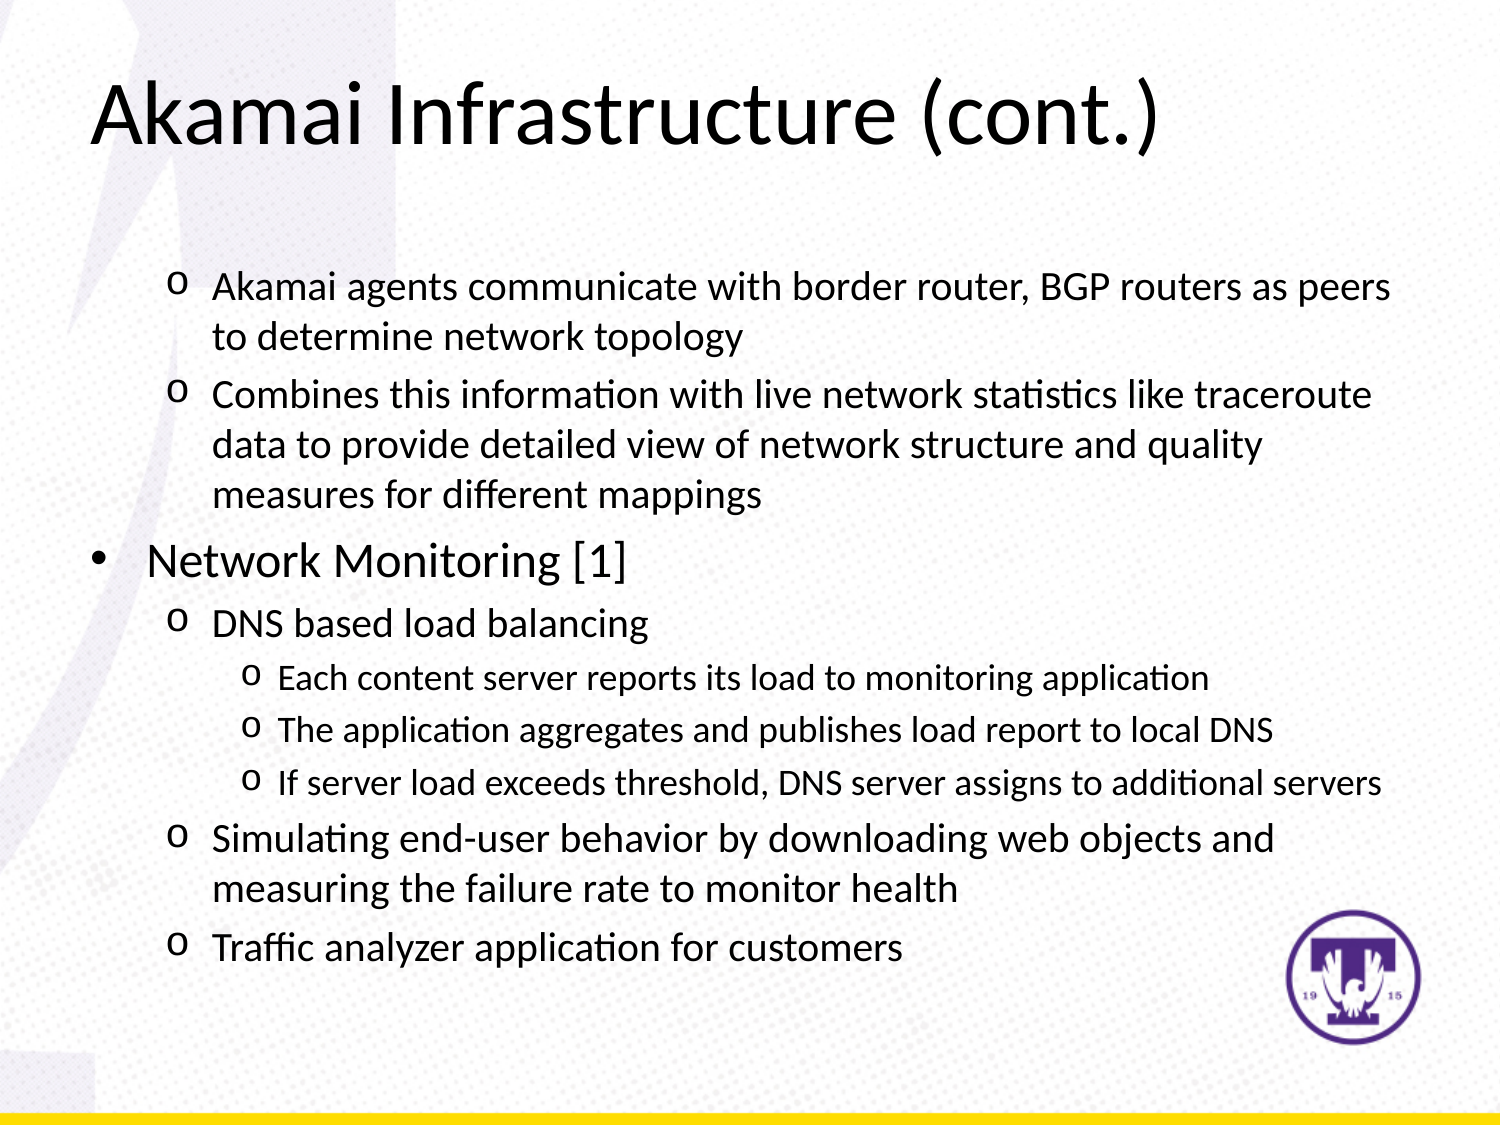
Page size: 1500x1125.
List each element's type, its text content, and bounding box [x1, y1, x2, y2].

list Akamai agents communicate with border router, BGP routers as peers to determine network topology Combines this information with live network statistics like traceroute data to provide detailed view of network structure and quality measures for different mappings Network Monitoring [1] DNS based load balancing Each content server reports its load to monitoring application The application aggregates and publishes load report to local DNS If server load exceeds threshold, DNS server assigns to additional servers Simulating end-user behavior by downloading web objects and measuring the failure rate to monitor health Traffic analyzer application for customers [75, 251, 1426, 1005]
picture [0, 0, 1500, 1125]
text_box Akamai Infrastructure (cont.) [74, 45, 1425, 178]
